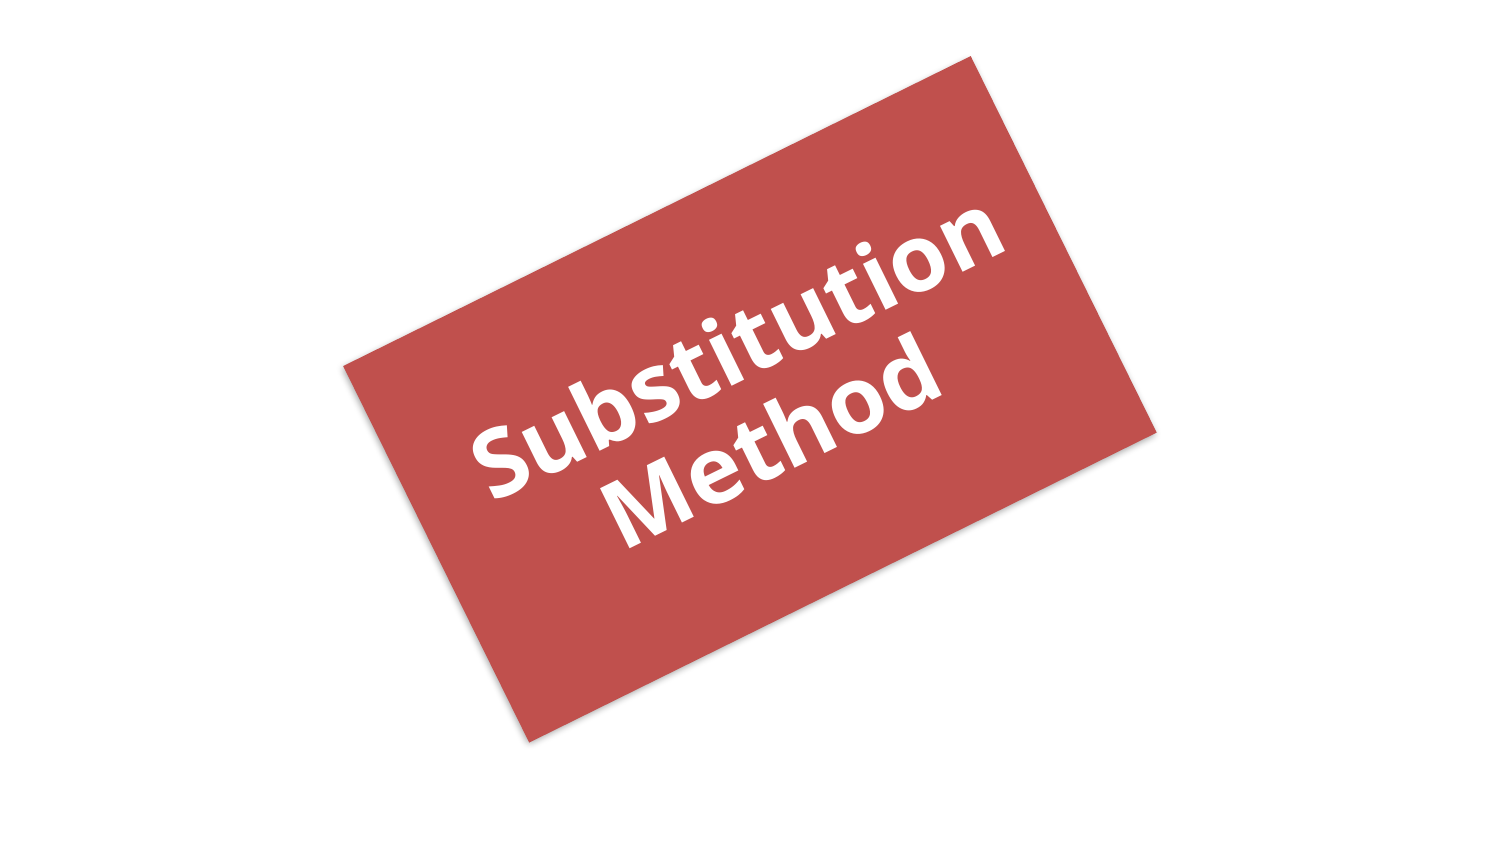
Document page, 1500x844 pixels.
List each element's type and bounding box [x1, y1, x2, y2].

text_box [399, 189, 1101, 610]
